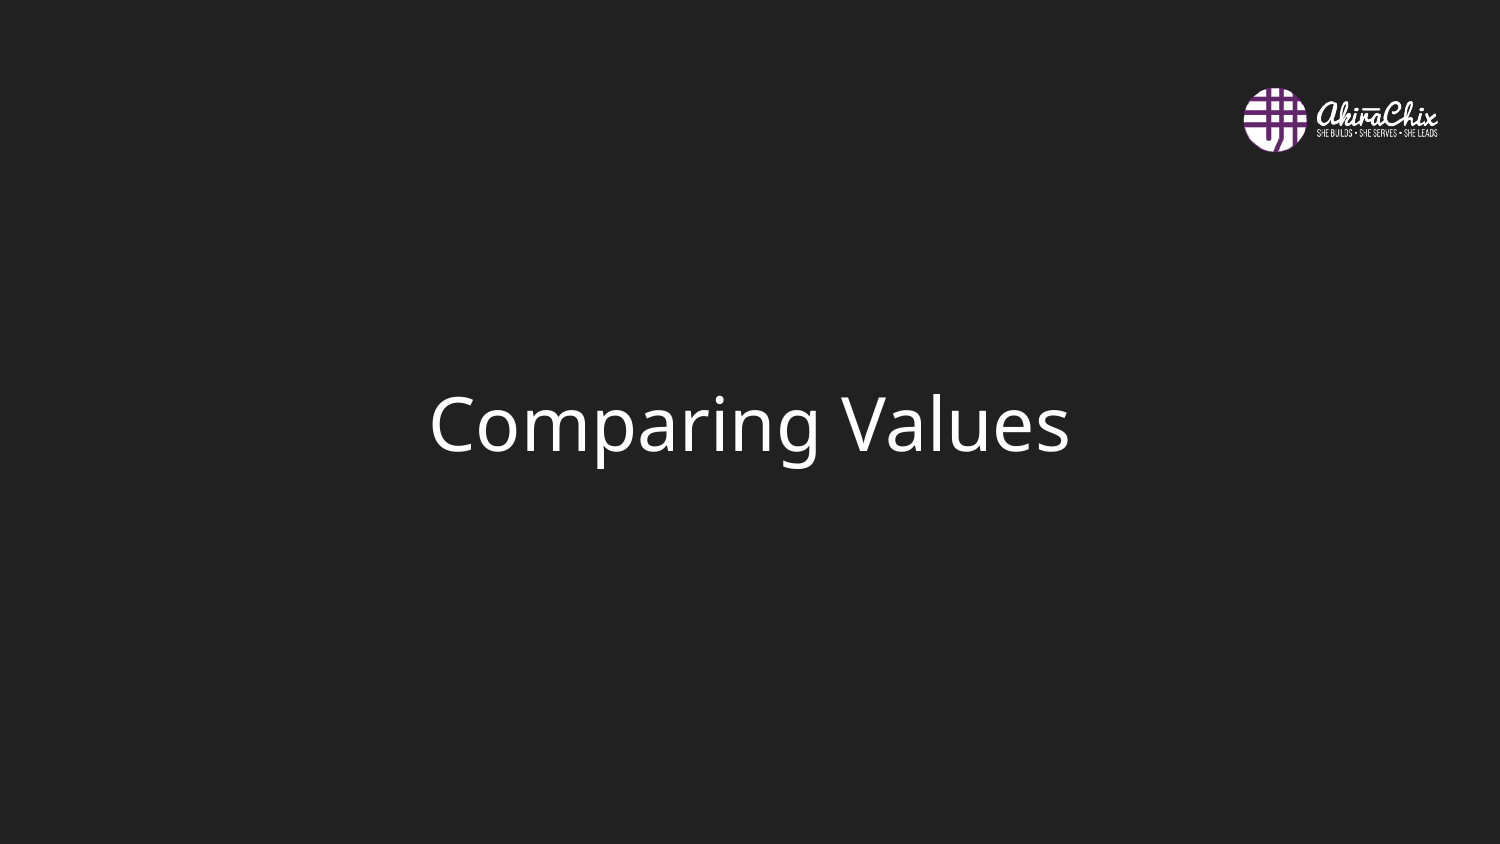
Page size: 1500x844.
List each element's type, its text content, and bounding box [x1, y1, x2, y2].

title Comparing Values [51, 352, 1449, 491]
picture [1237, 81, 1449, 159]
